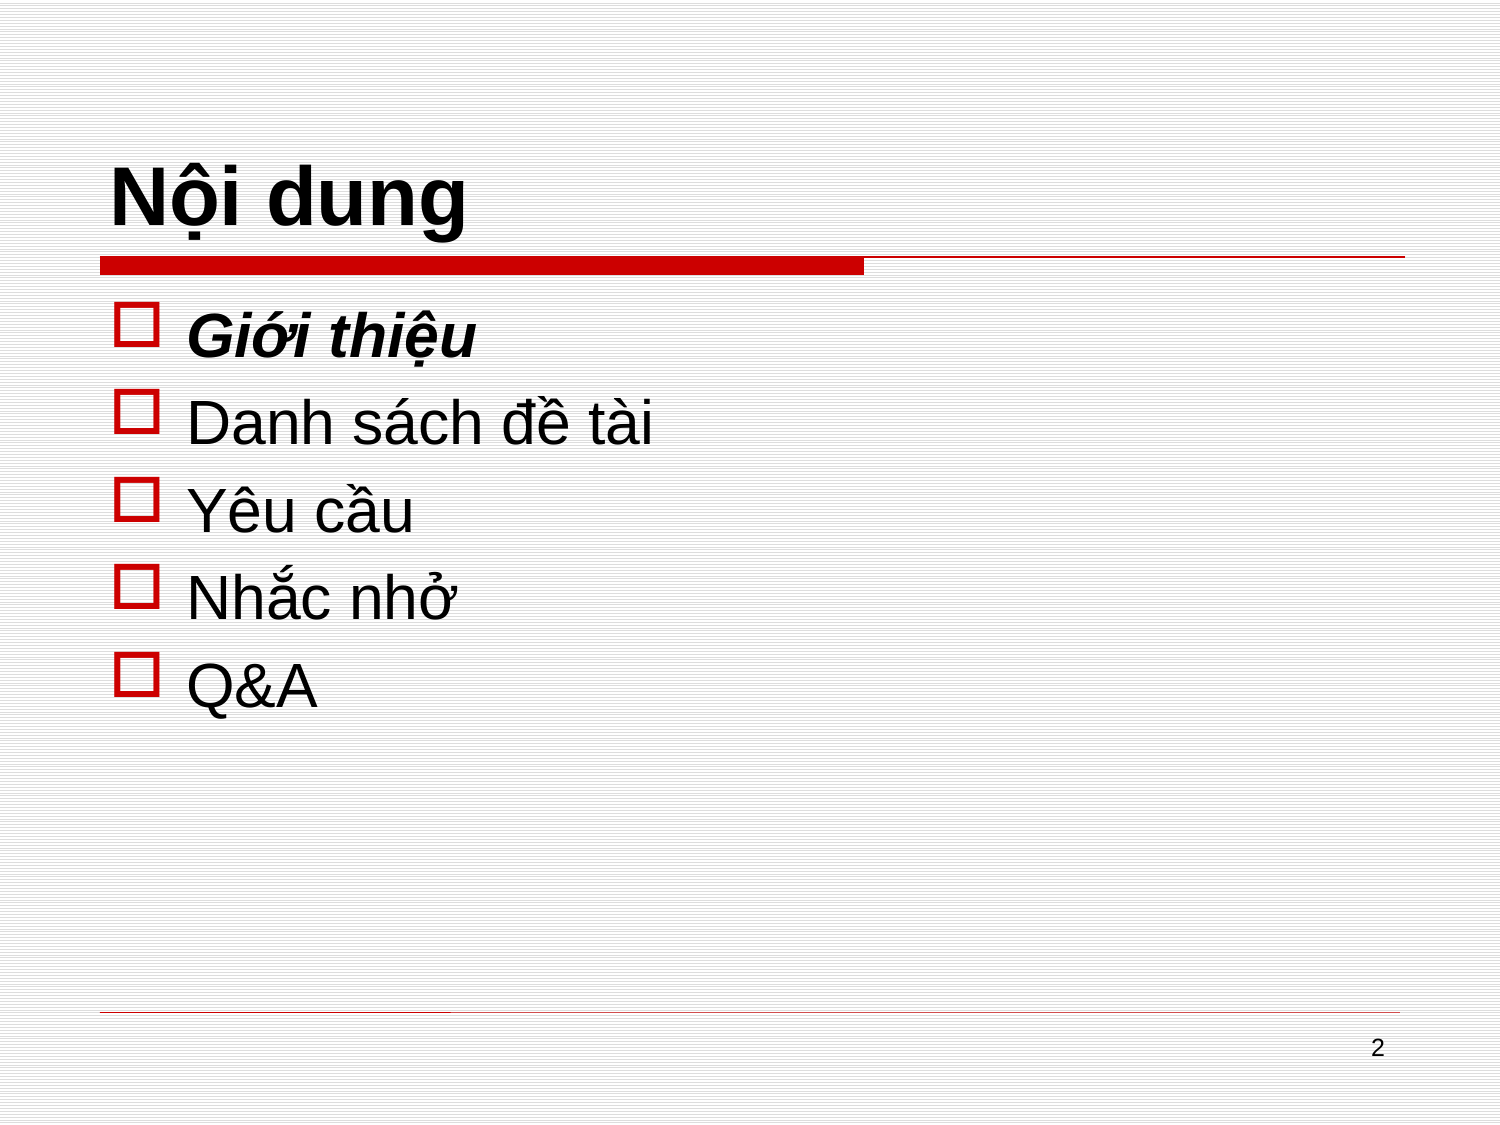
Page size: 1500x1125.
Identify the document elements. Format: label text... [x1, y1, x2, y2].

title Nội dung [93, 49, 1407, 250]
slide_number 2 [1074, 1024, 1401, 1103]
list Giới thiệu Danh sách đề tài Yêu cầu Nhắc nhở Q&A [93, 287, 1138, 776]
